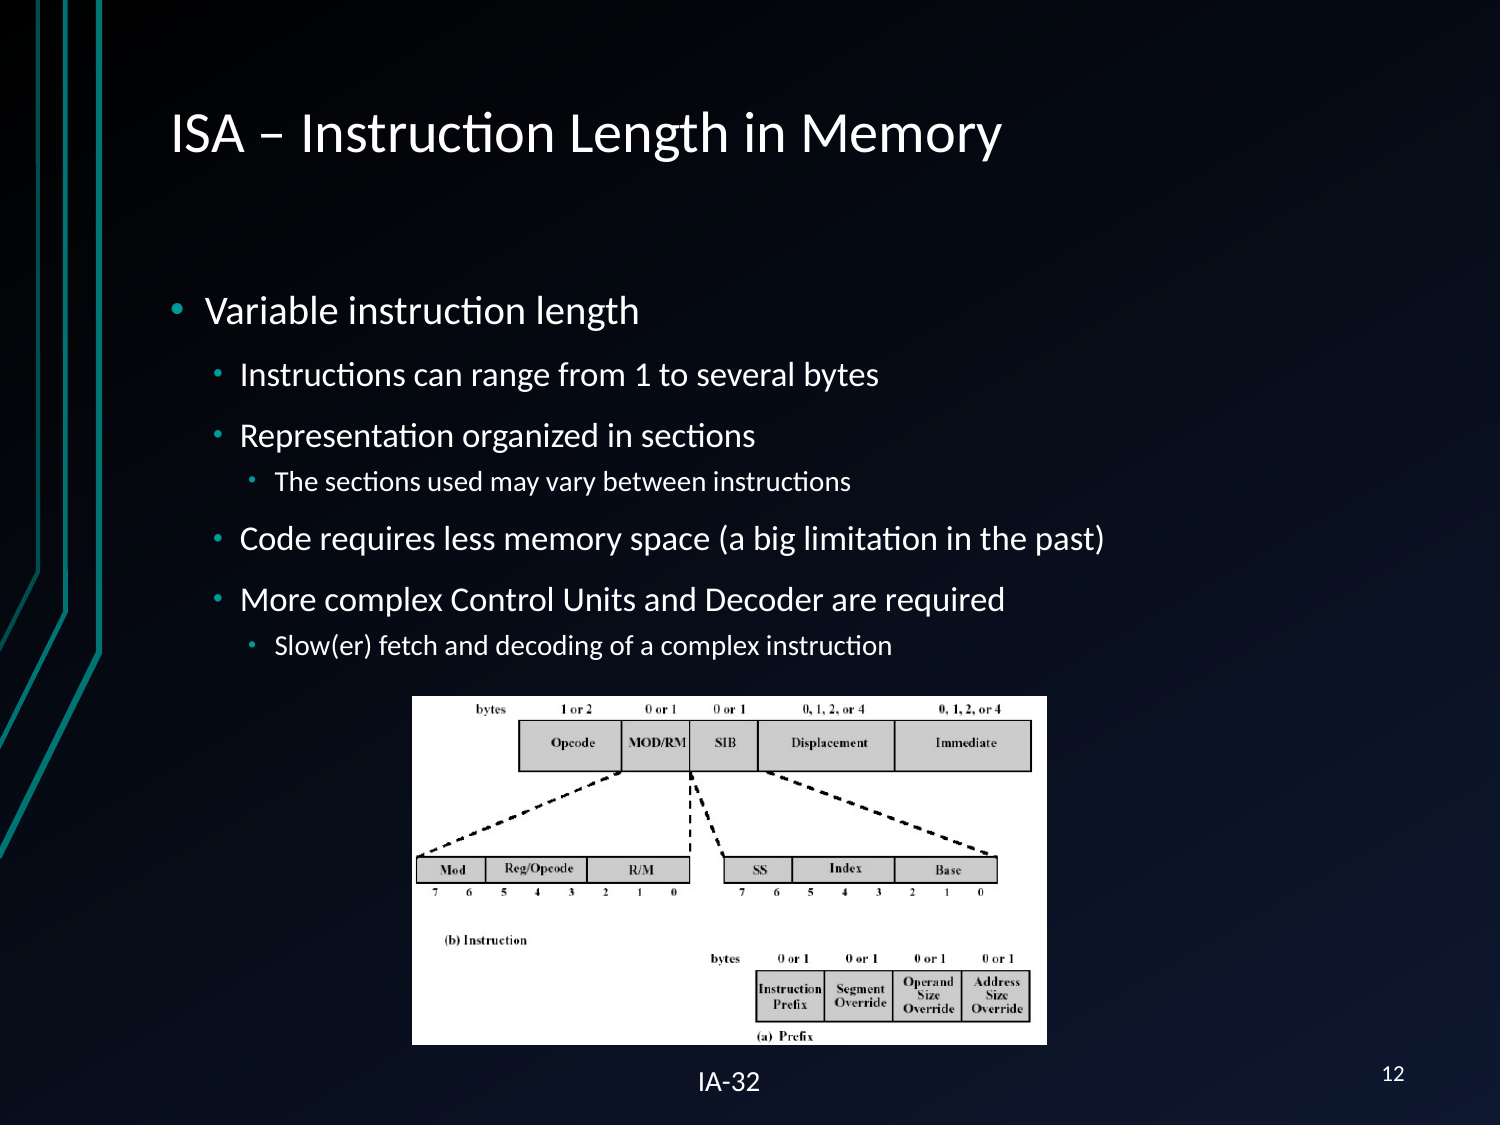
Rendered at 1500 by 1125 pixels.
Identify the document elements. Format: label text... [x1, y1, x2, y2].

picture [412, 696, 1047, 1045]
slide_number 12 [1299, 1042, 1425, 1103]
title ISA – Instruction Length in Memory [150, 45, 1425, 175]
list Variable instruction length Instructions can range from 1 to several bytes Representation organized in sections The sections used may vary between instructions Code requires less memory space (a big limitation in the past) More complex Control Units and Decoder are required Slow(er) fetch and decoding of a complex instruction [150, 279, 1425, 675]
text_box IA-32 [683, 1054, 776, 1105]
